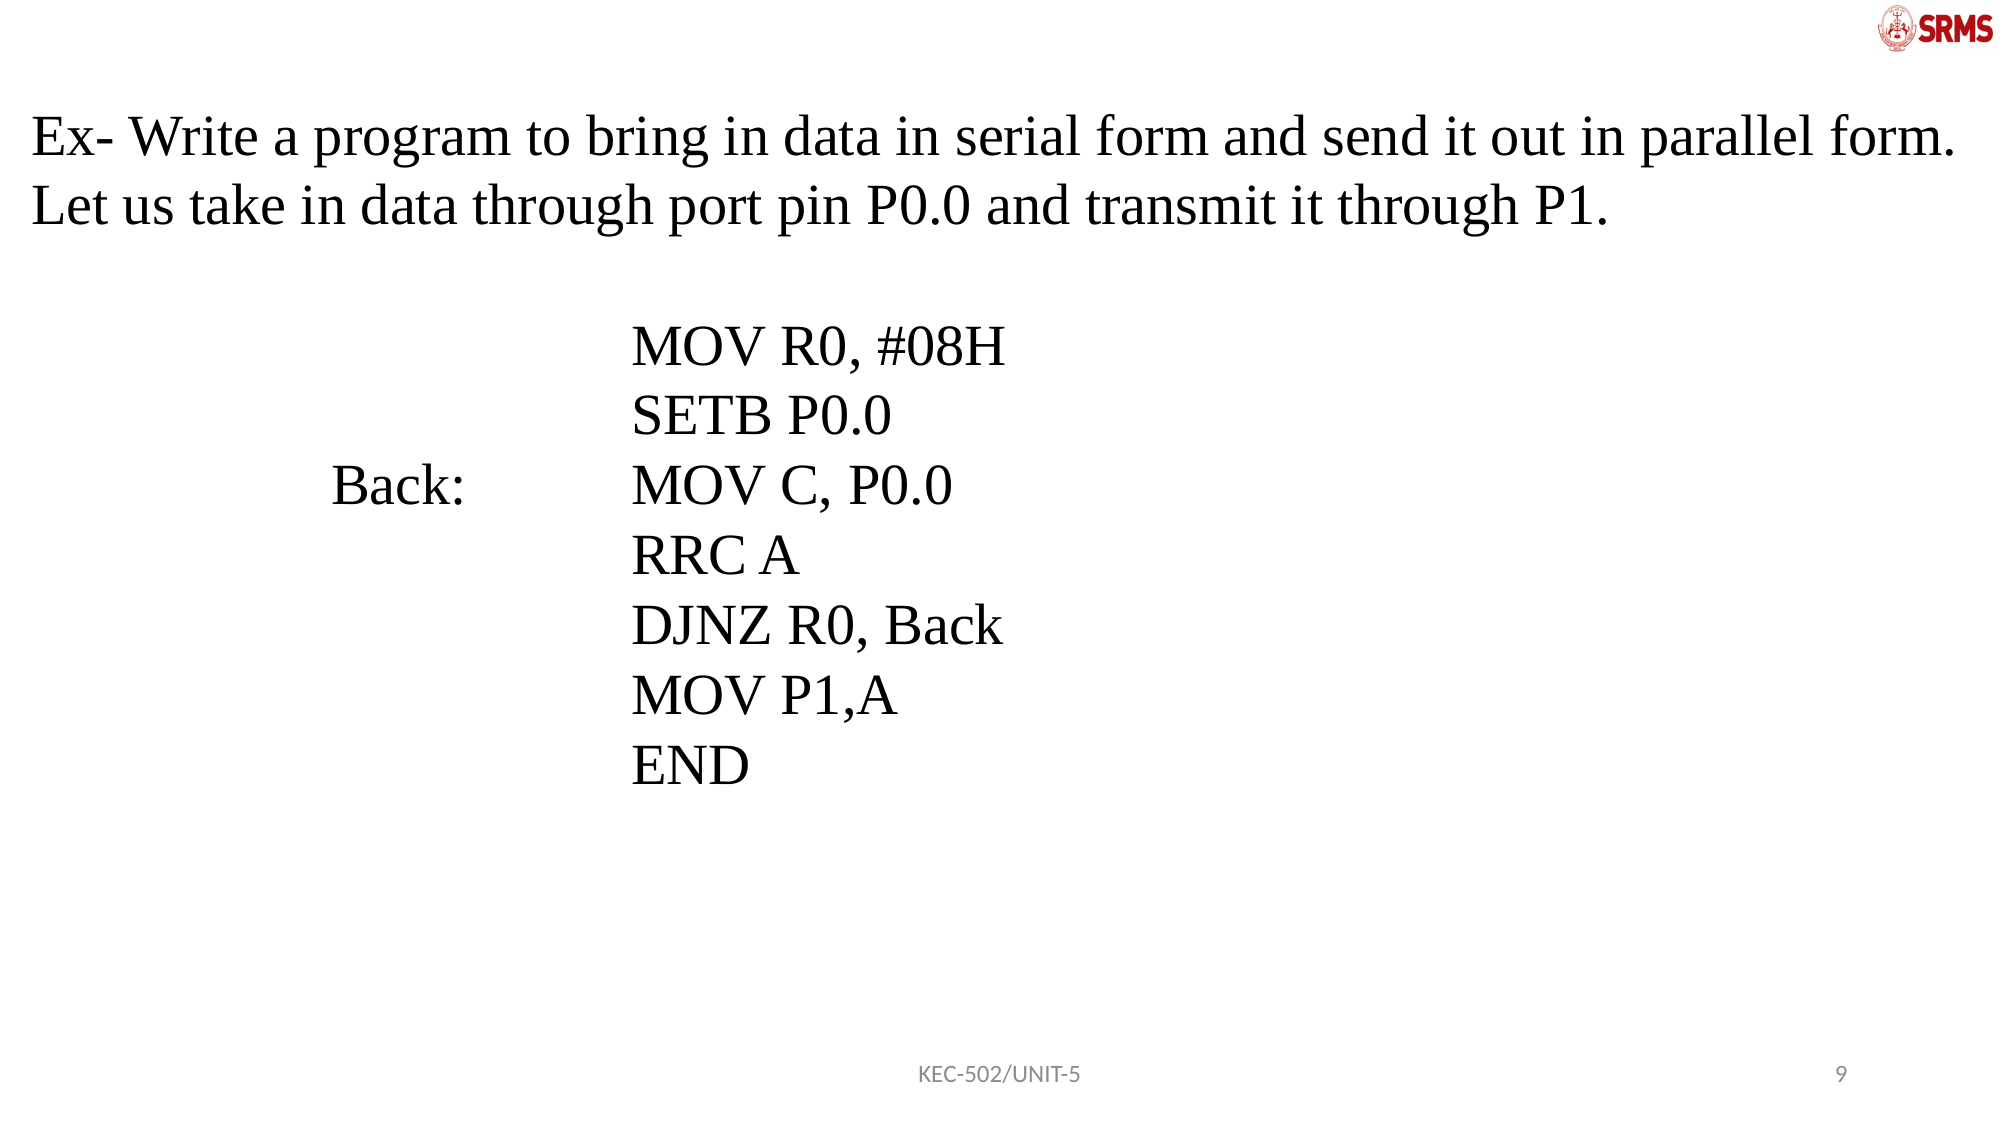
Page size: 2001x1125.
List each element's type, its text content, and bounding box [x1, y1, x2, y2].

text_box Ex- Write a program to bring in data in serial form and send it out in parallel form. Let us take in data through port pin P0.0 and transmit it through P1. MOV R0, #08H SETB P0.0 Back: MOV C, P0.0 RRC A DJNZ R0, Back MOV P1,A END [16, 89, 1984, 804]
footer KEC-502/UNIT-5 [662, 1042, 1338, 1103]
picture [1872, 4, 2000, 53]
slide_number 9 [1412, 1042, 1863, 1103]
